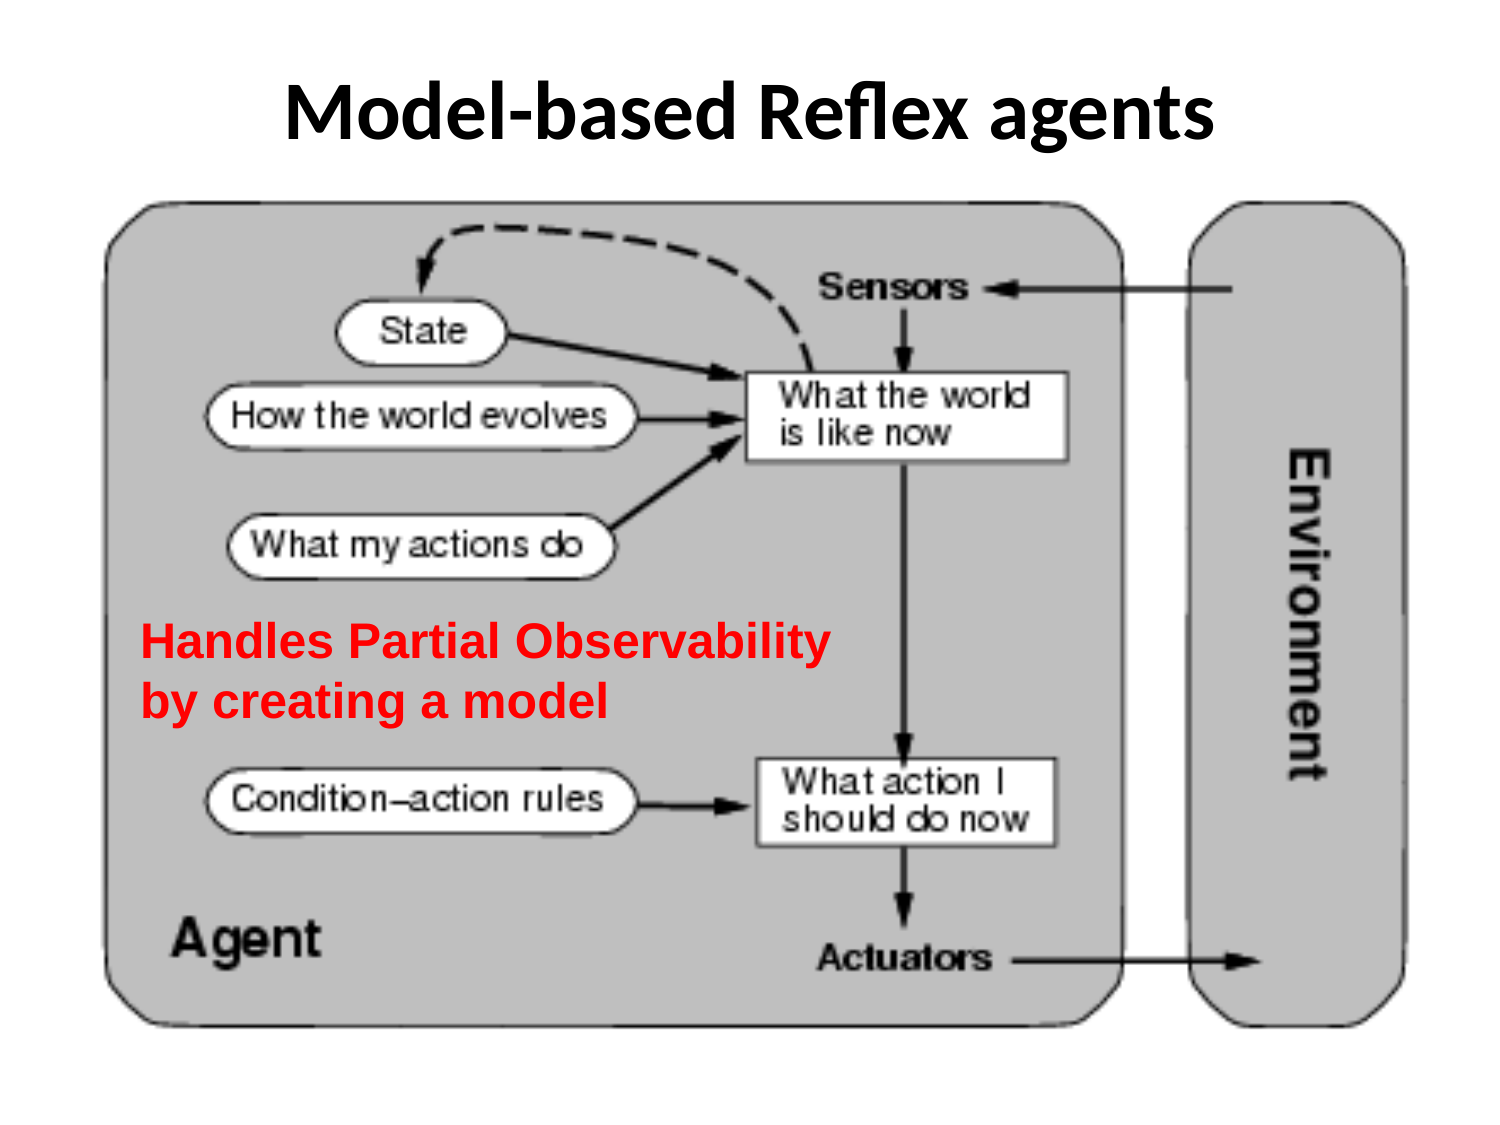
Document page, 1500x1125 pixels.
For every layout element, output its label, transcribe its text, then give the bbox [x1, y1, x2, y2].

title Model-based Reflex agents [12, 12, 1488, 200]
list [99, 199, 1413, 1036]
